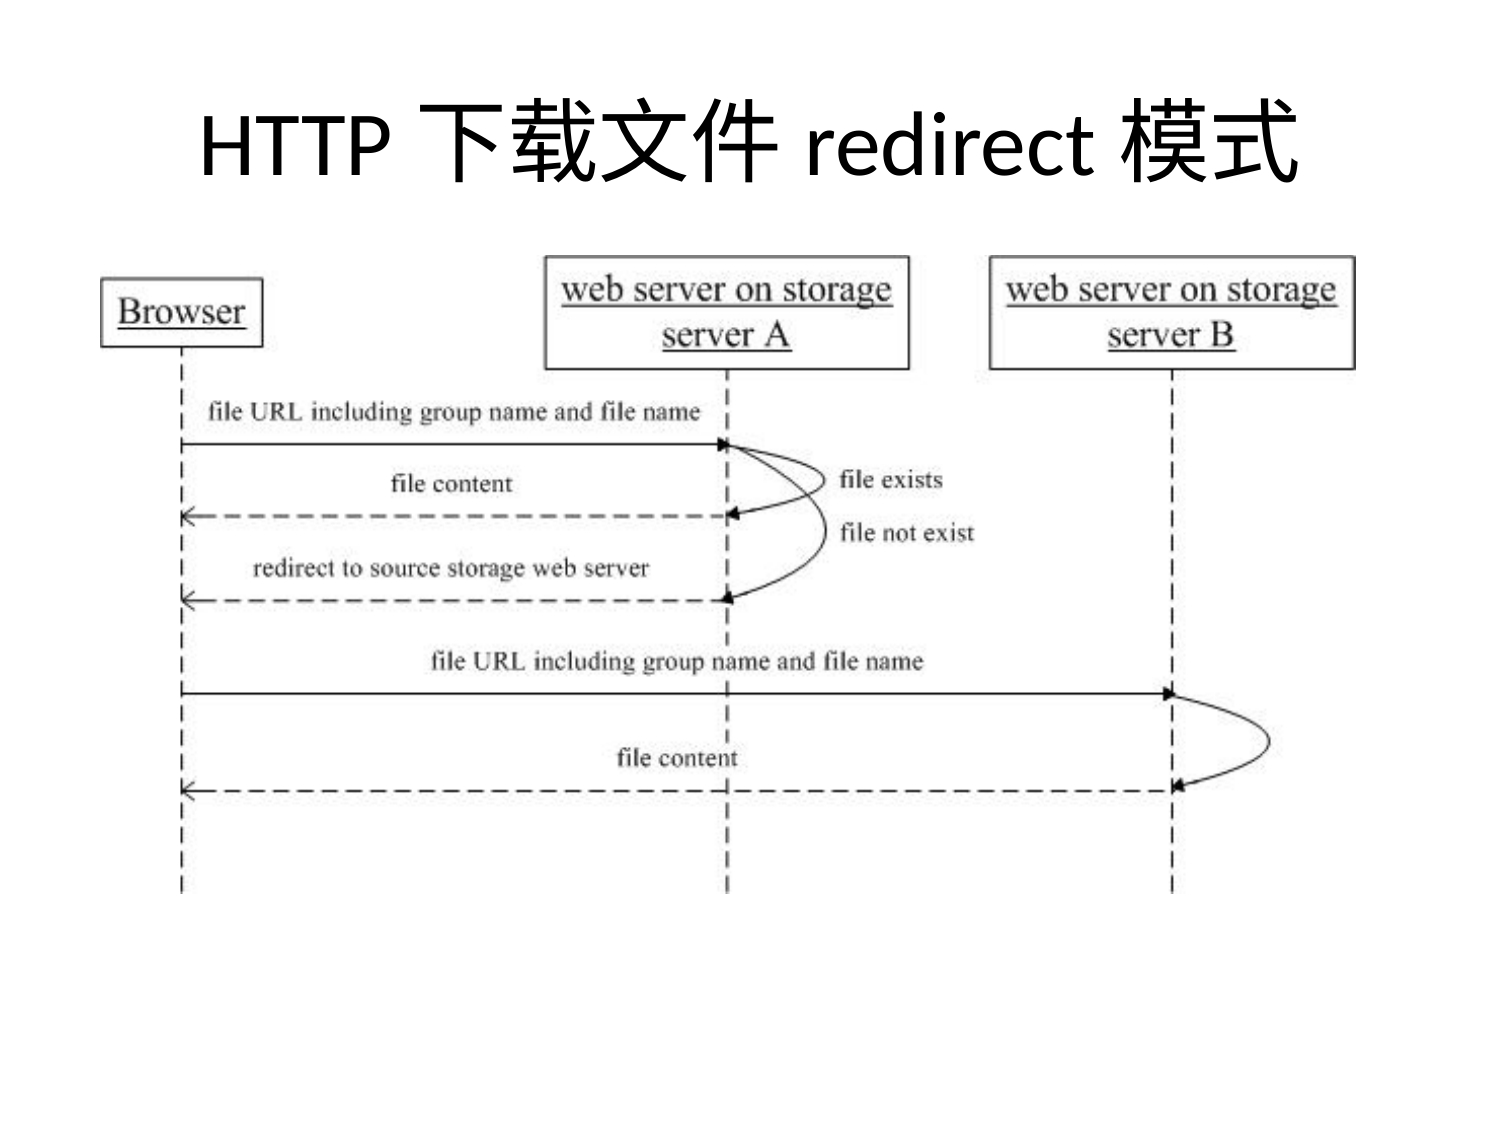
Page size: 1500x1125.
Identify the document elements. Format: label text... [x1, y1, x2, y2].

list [100, 255, 1356, 894]
title HTTP下载文件redirect模式 [75, 45, 1425, 233]
